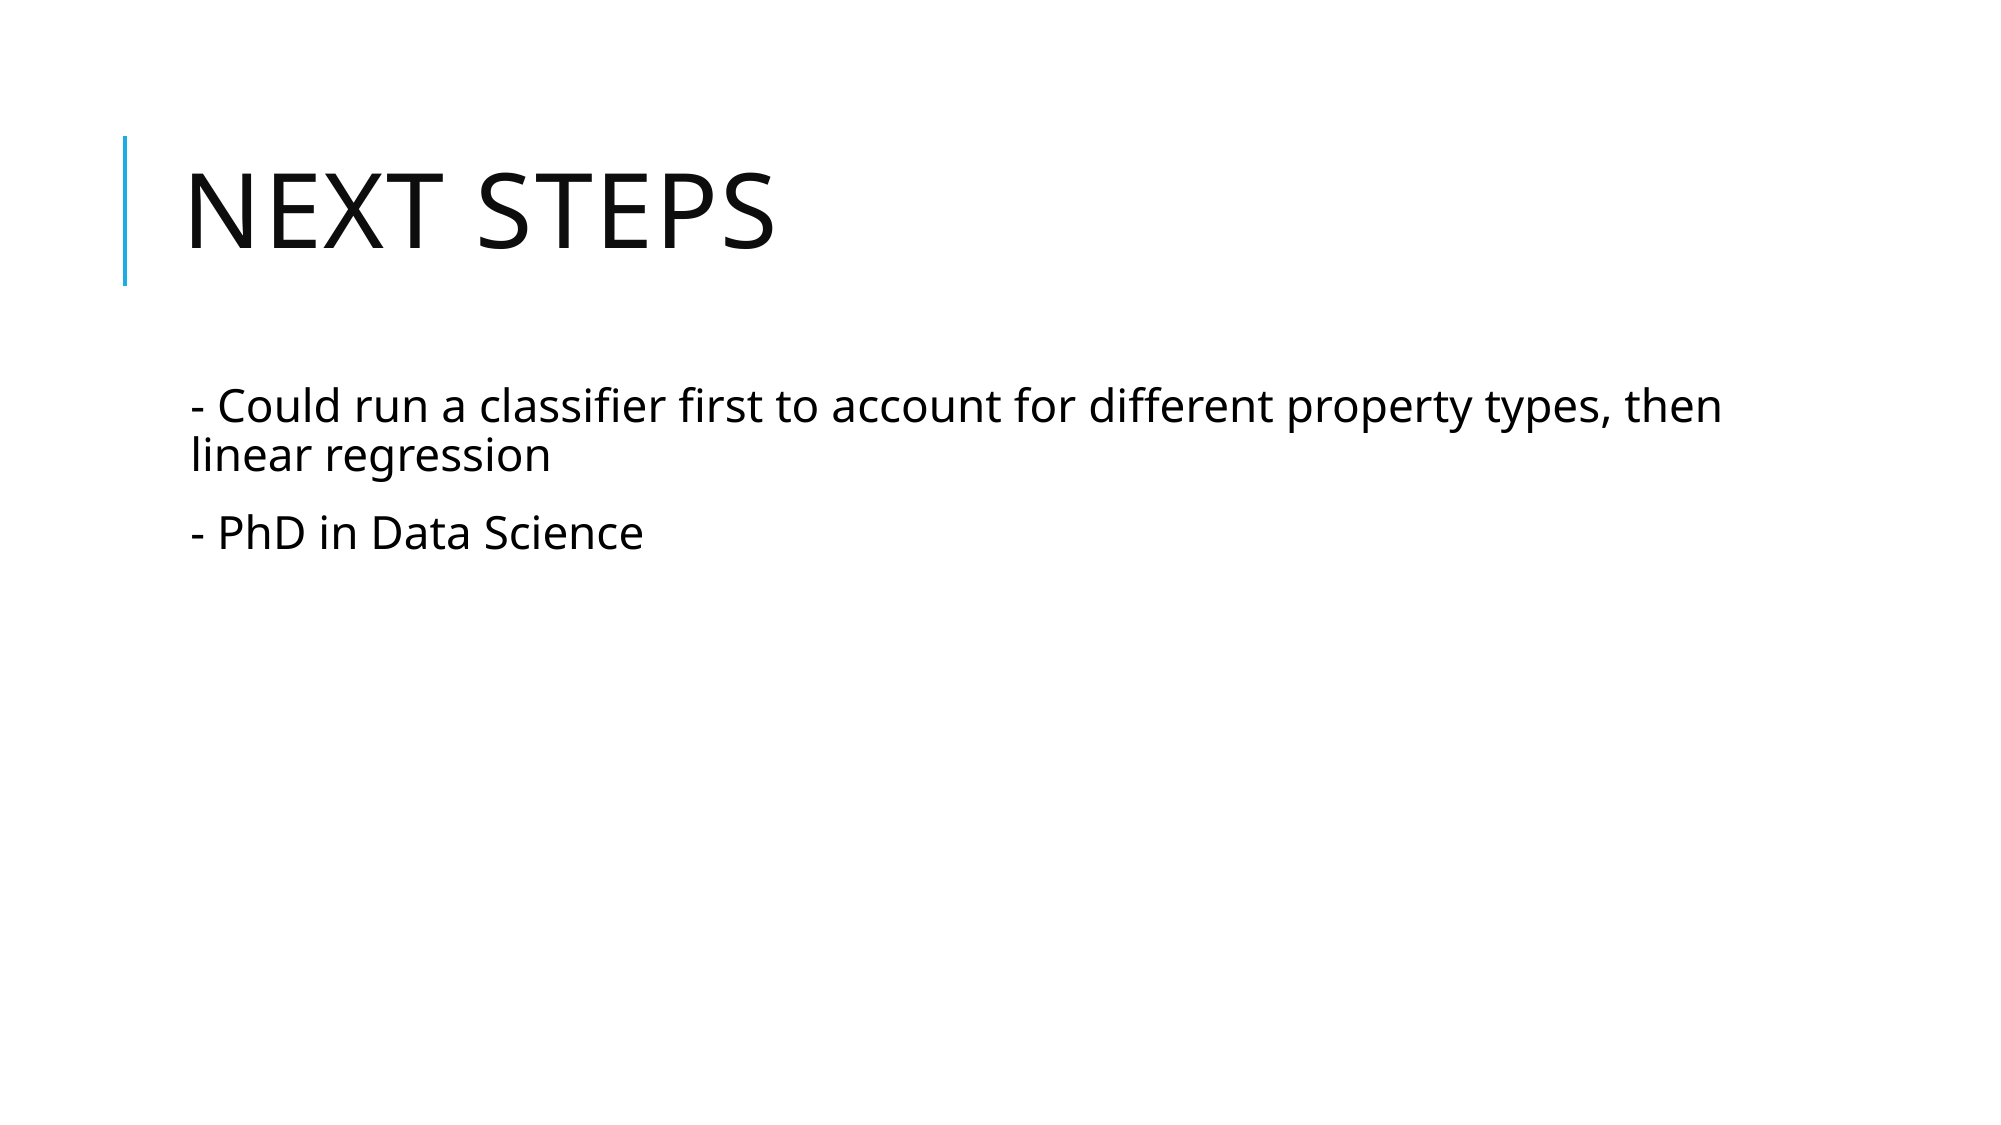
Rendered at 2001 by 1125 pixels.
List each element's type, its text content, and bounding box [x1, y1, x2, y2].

list - Could run a classifier first to account for different property types, then linear regression - PhD in Data Science [168, 375, 1763, 1035]
title Next steps [168, 96, 1763, 342]
